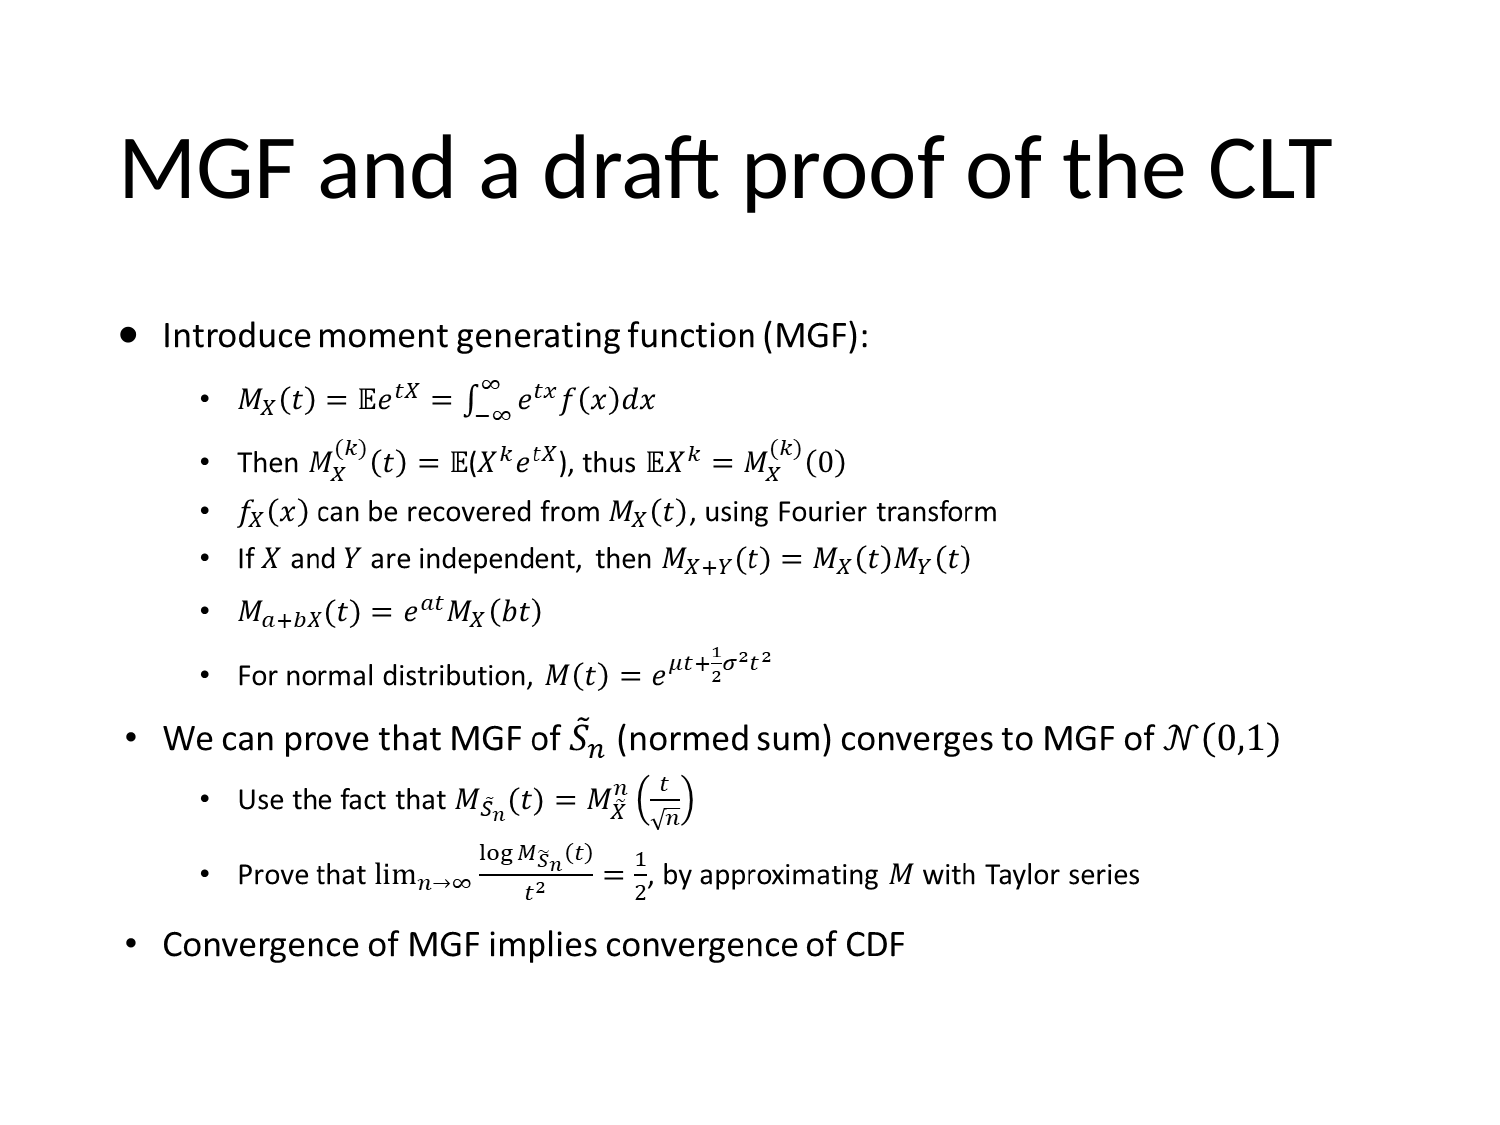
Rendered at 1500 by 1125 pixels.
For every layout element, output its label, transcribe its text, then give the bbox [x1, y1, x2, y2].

title MGF and a draft proof of the CLT [103, 59, 1397, 278]
list [103, 299, 1397, 1014]
